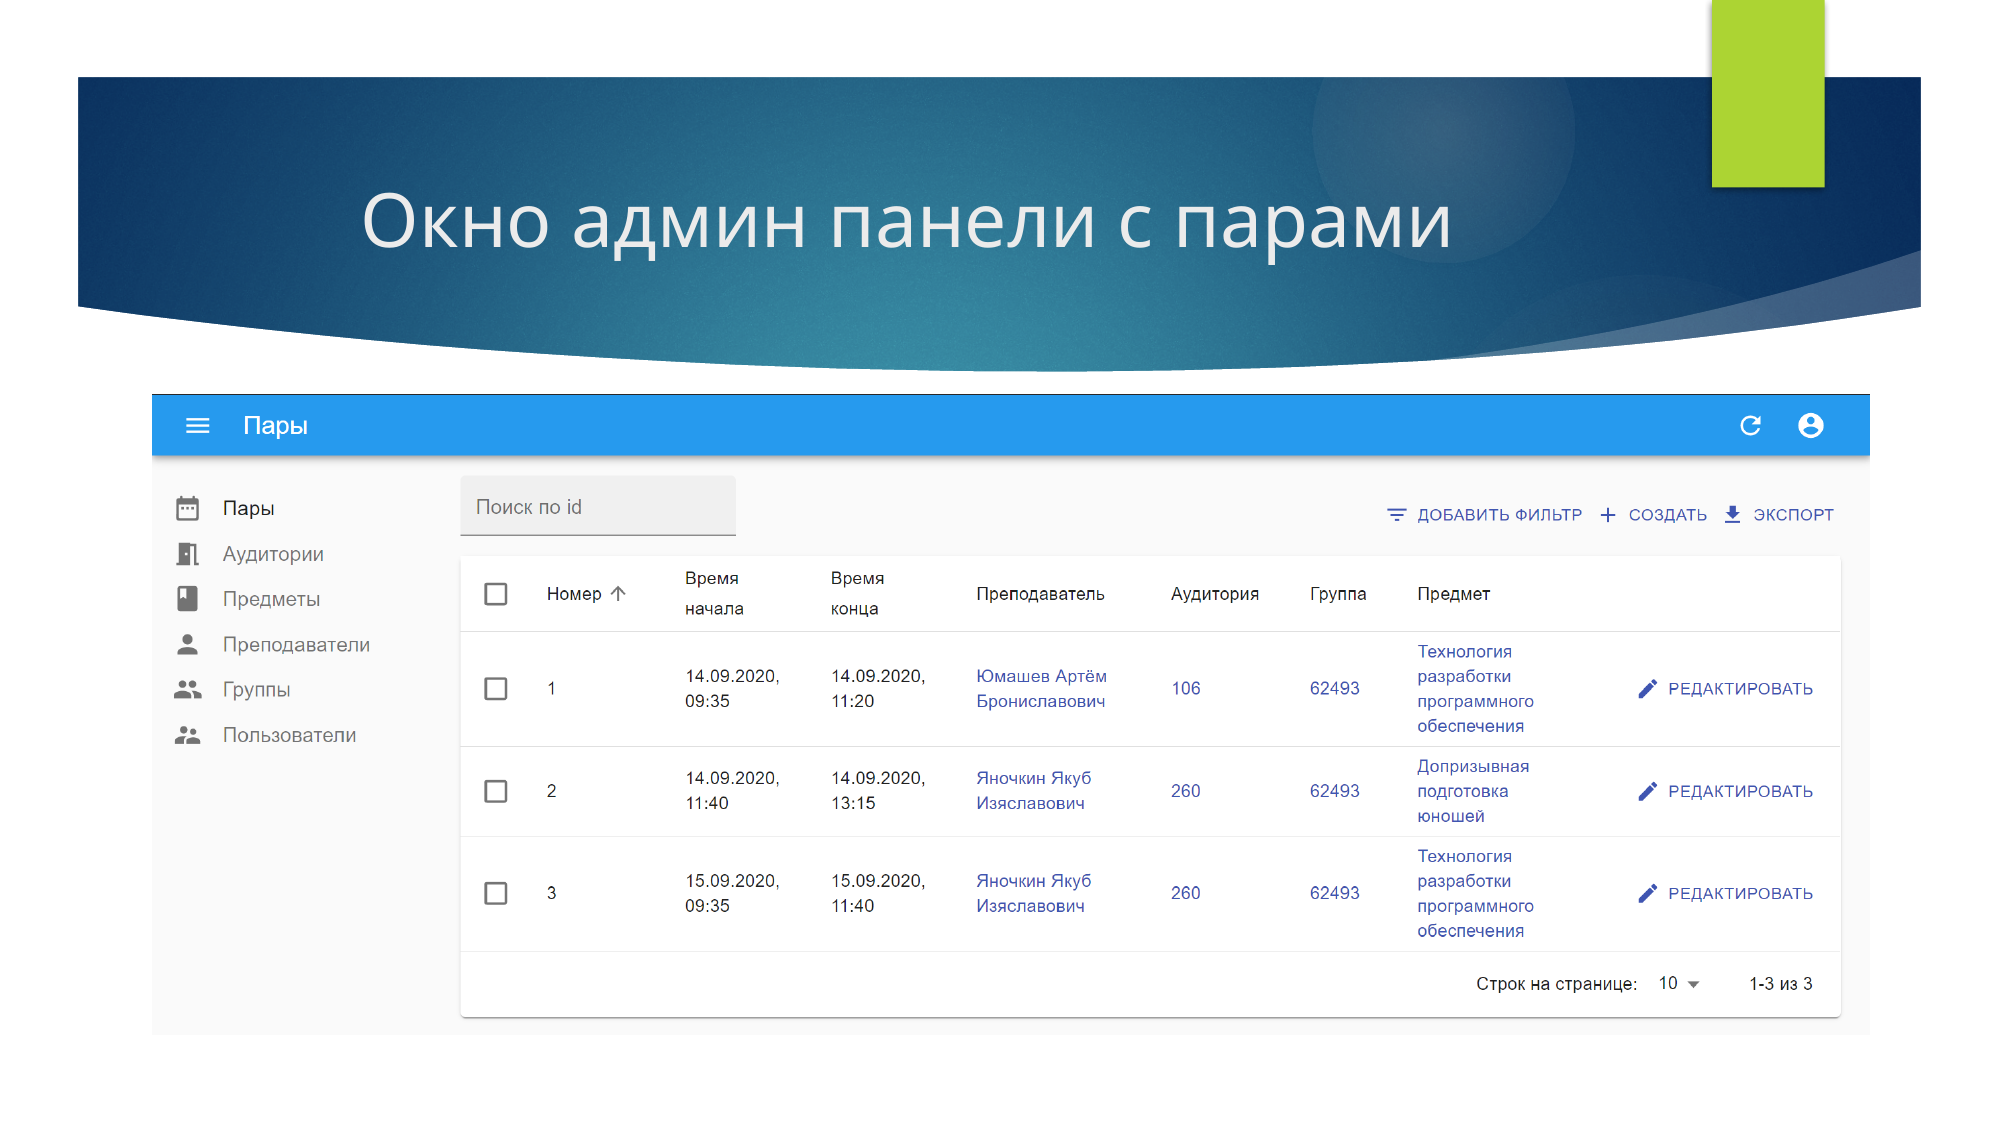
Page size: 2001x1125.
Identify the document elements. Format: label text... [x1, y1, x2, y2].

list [151, 393, 1870, 1036]
title Окно админ панели с парами [189, 159, 1627, 276]
